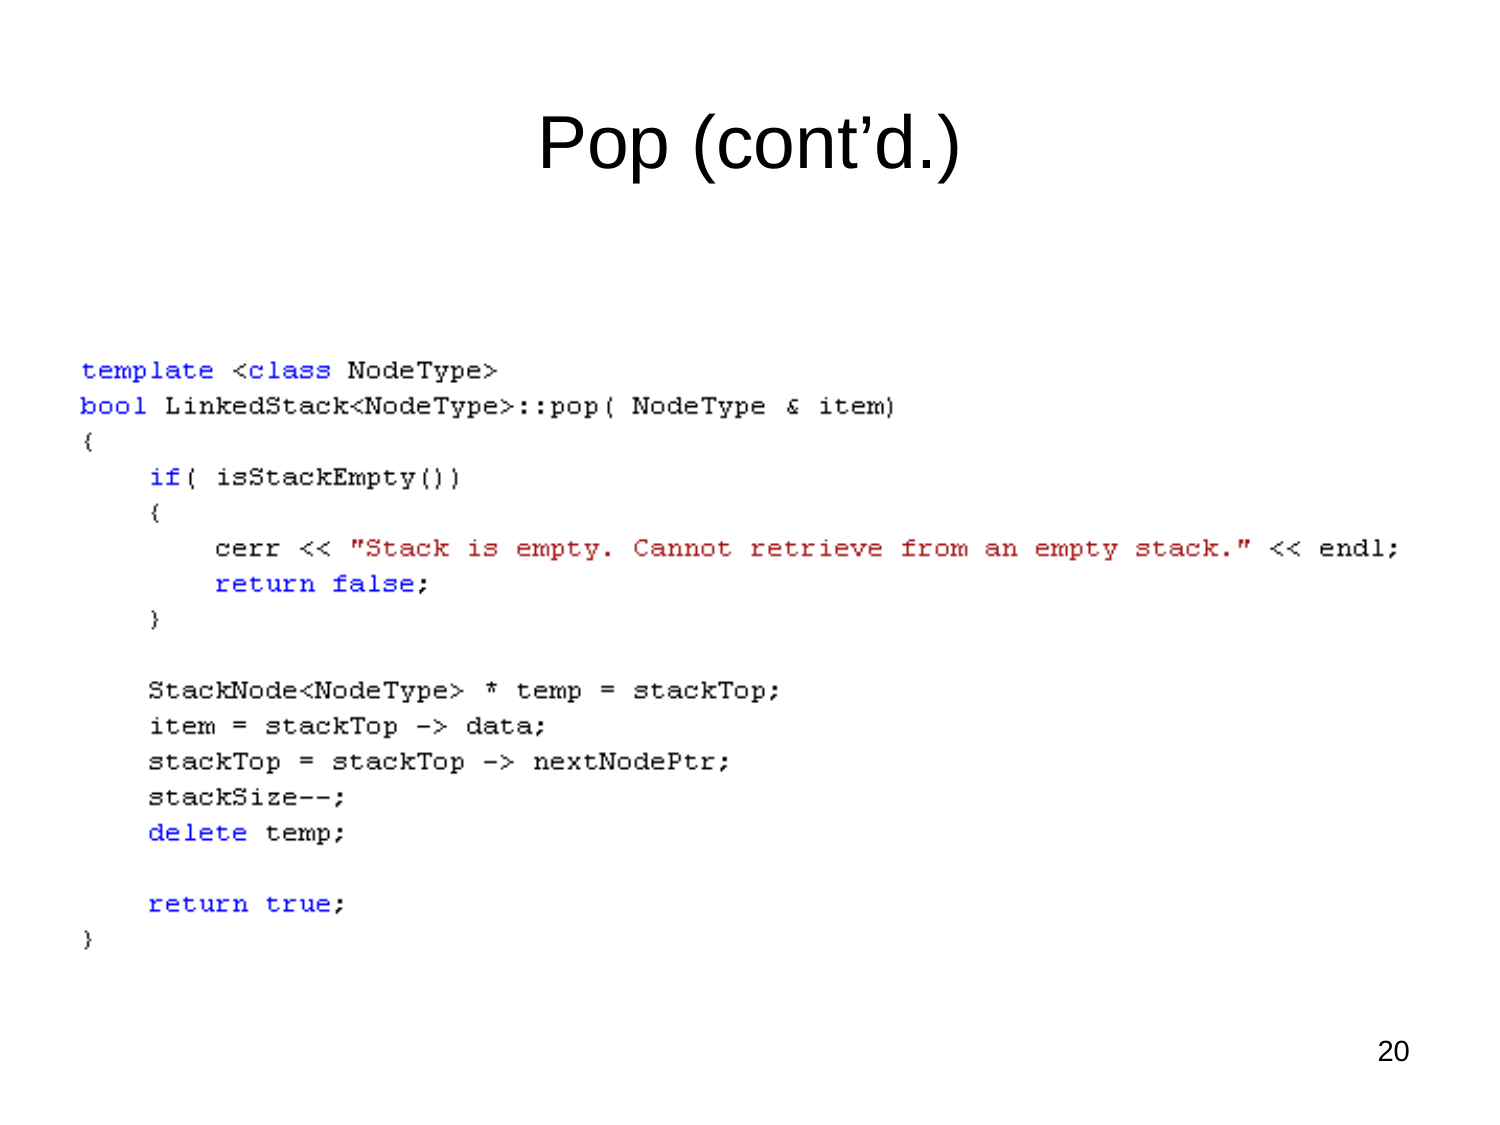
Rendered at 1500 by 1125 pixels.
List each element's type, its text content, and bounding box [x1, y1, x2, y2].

title Pop (cont’d.) [74, 44, 1426, 233]
slide_number 20 [1287, 1024, 1426, 1103]
picture [74, 337, 1434, 976]
